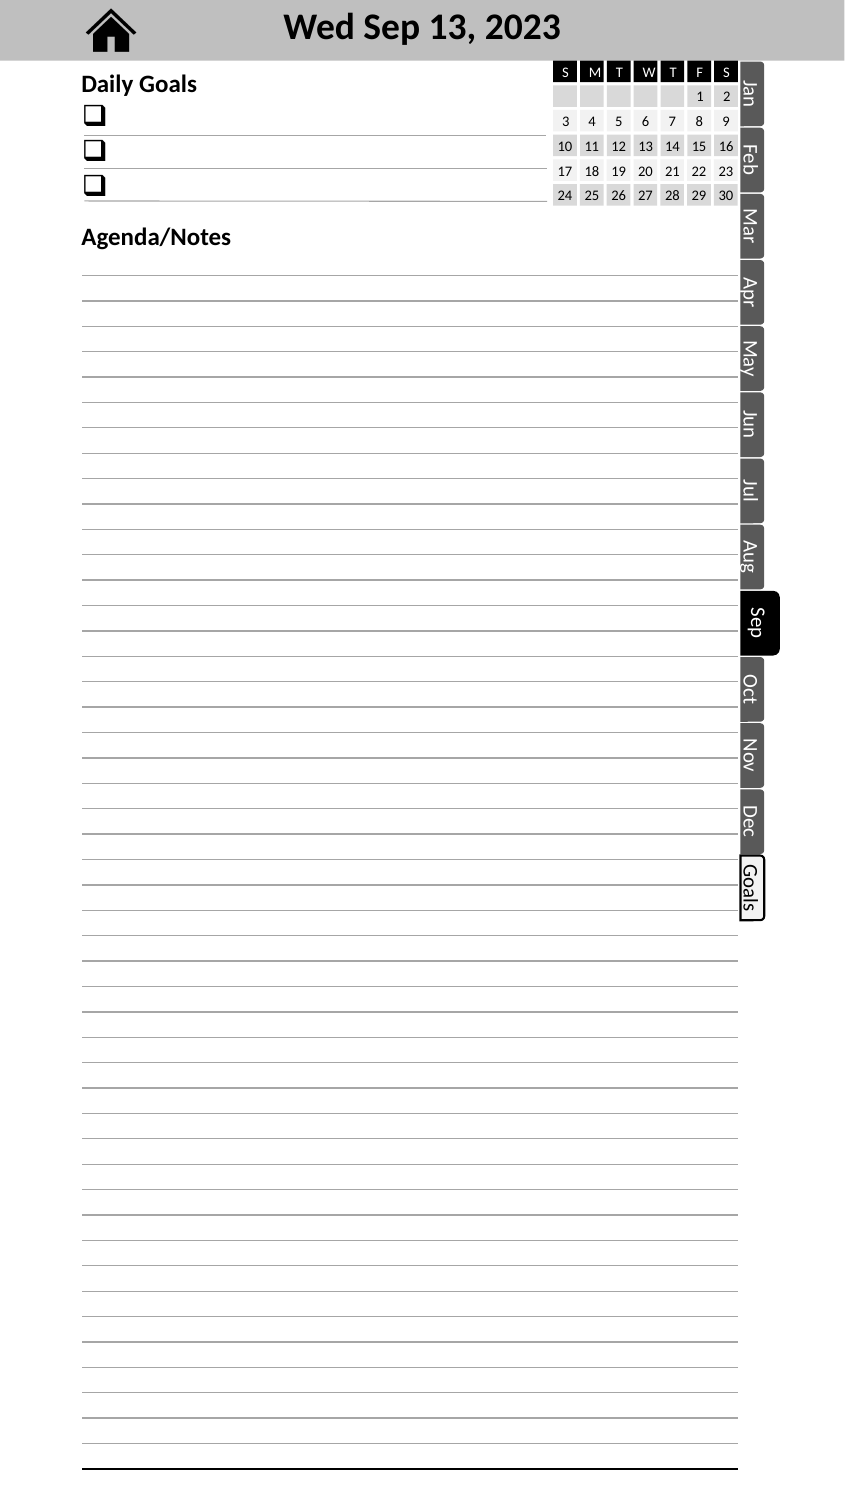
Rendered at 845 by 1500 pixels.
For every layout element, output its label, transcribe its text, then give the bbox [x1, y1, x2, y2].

picture [82, 1, 140, 59]
list Wed Sep 13, 2023 [190, 0, 655, 61]
